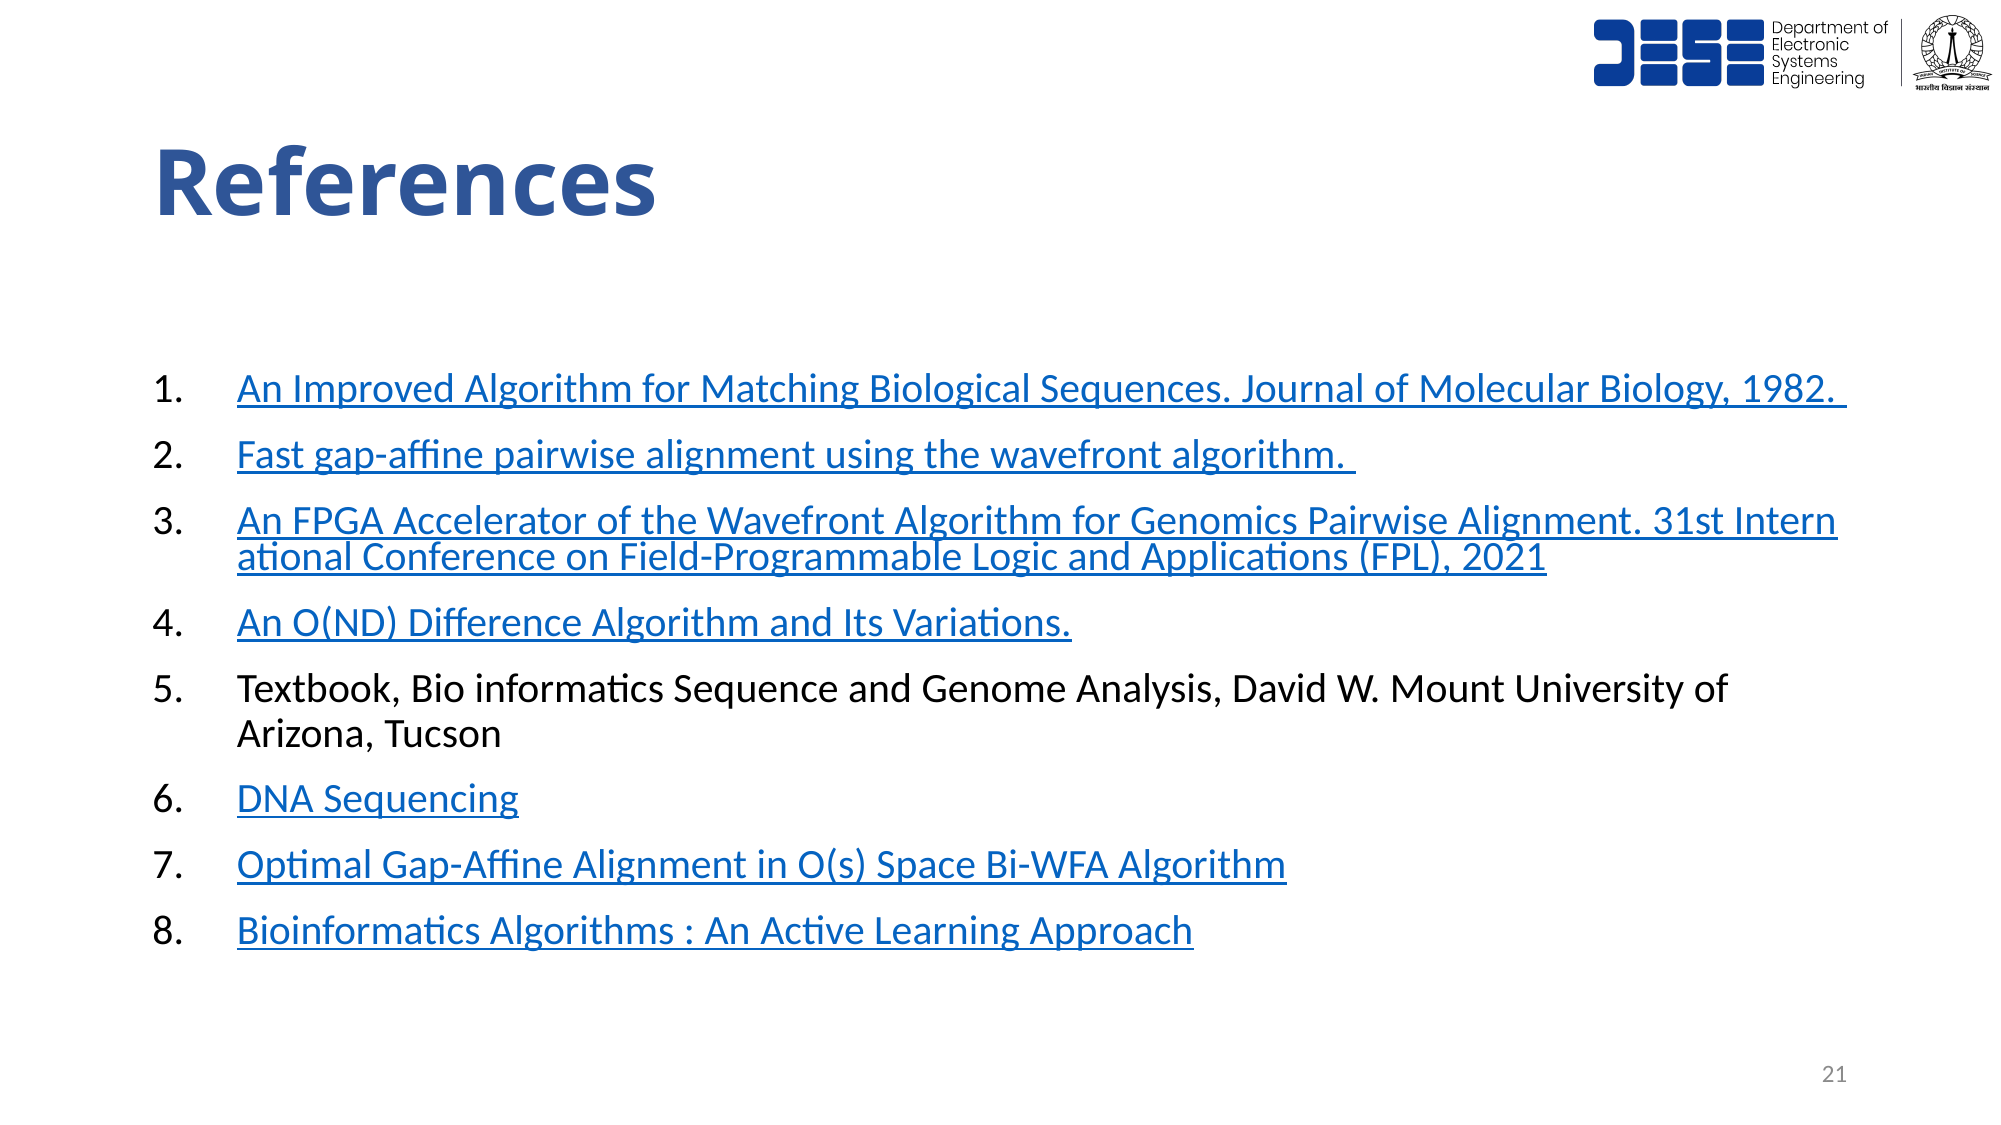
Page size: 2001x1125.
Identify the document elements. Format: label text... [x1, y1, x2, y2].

title References [137, 76, 1863, 294]
list An Improved Algorithm for Matching Biological Sequences. Journal of Molecular Biology, 1982. Fast gap-affine pairwise alignment using the wavefront algorithm. An FPGA Accelerator of the Wavefront Algorithm for Genomics Pairwise Alignment. 31st International Conference on Field-Programmable Logic and Applications (FPL), 2021 An O(ND) Difference Algorithm and Its Variations. Textbook, Bio informatics Sequence and Genome Analysis, David W. Mount University of Arizona, Tucson DNA Sequencing Optimal Gap-Affine Alignment in O(s) Space Bi-WFA Algorithm Bioinformatics Algorithms : An Active Learning Approach [137, 358, 1863, 1073]
picture [1585, 9, 2000, 96]
slide_number 21 [1412, 1042, 1863, 1103]
